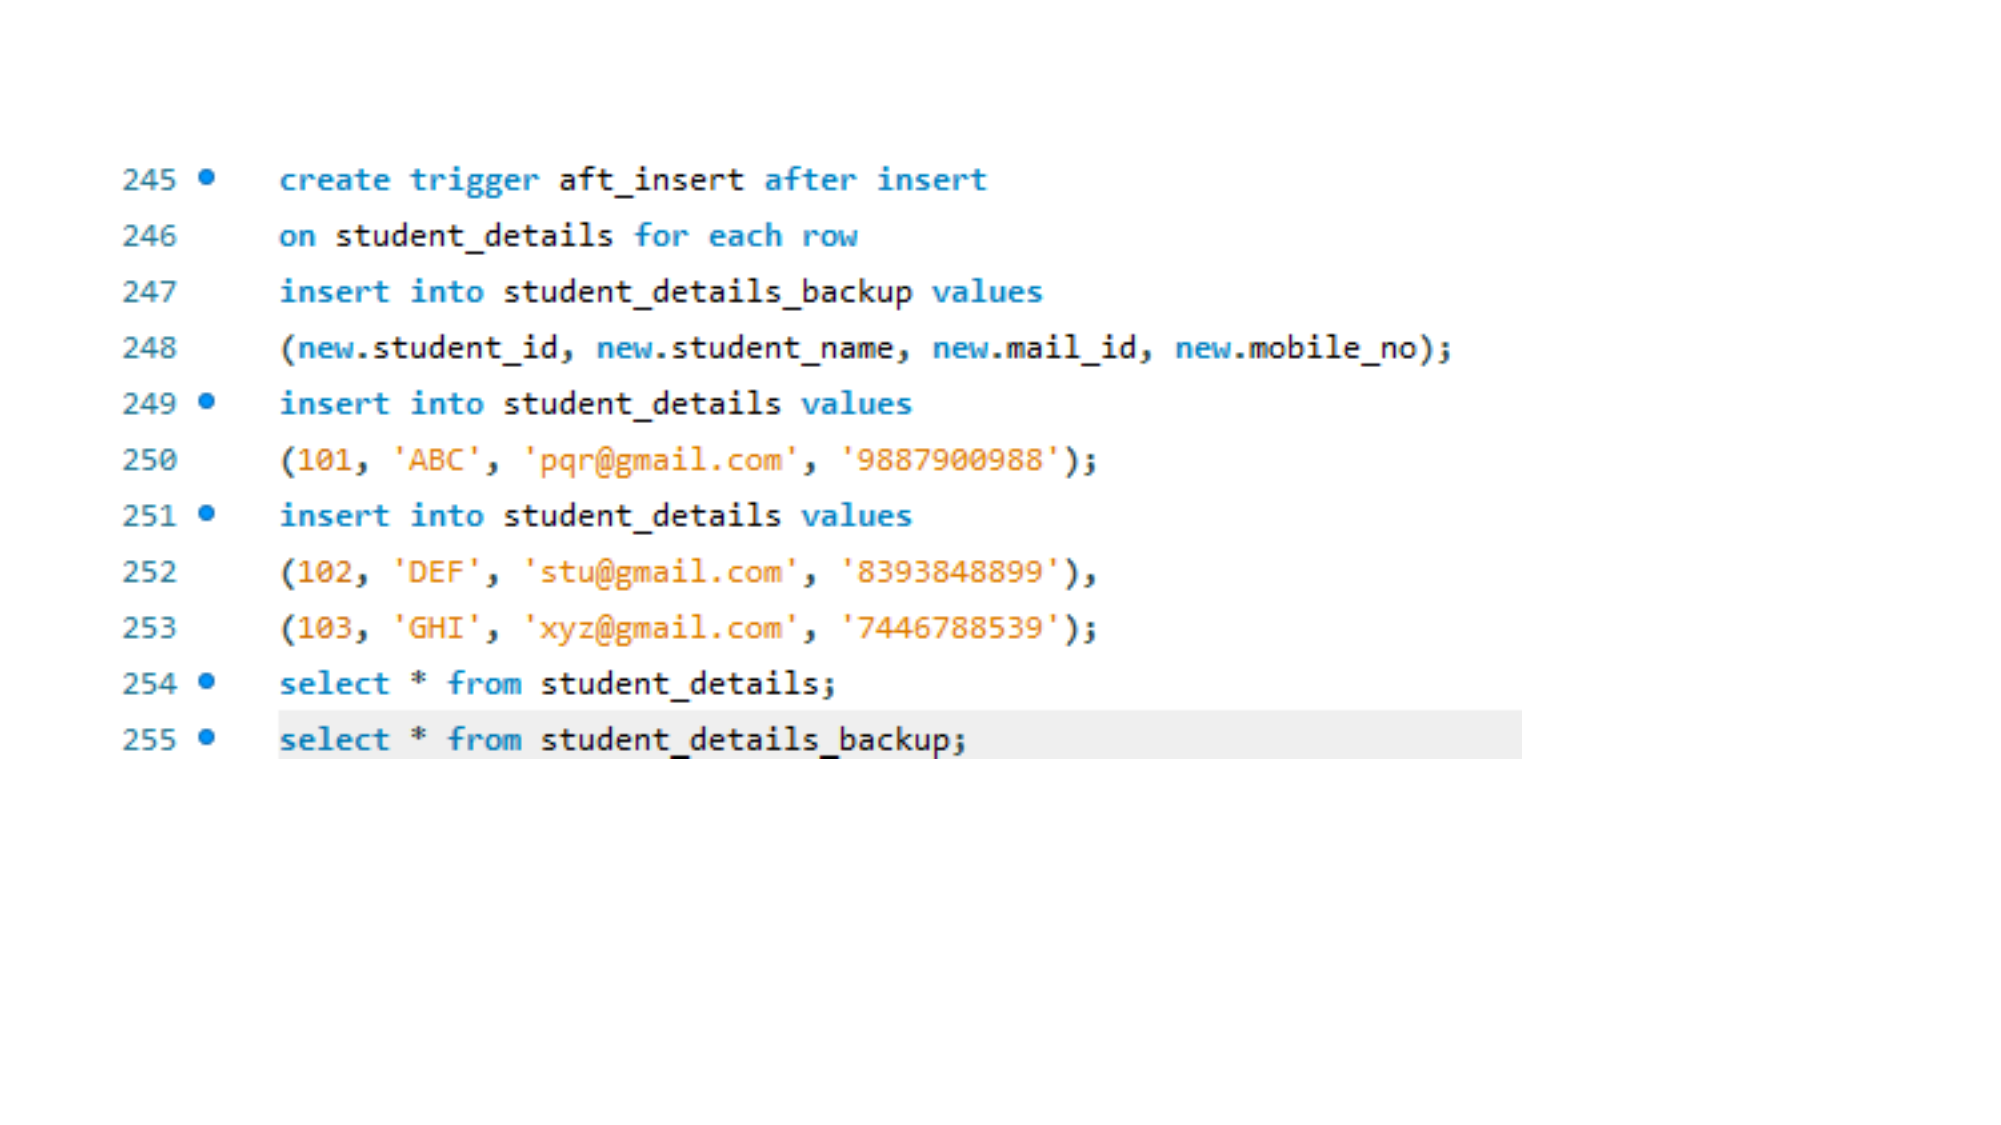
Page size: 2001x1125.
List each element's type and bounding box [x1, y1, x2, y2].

picture [106, 151, 1522, 759]
